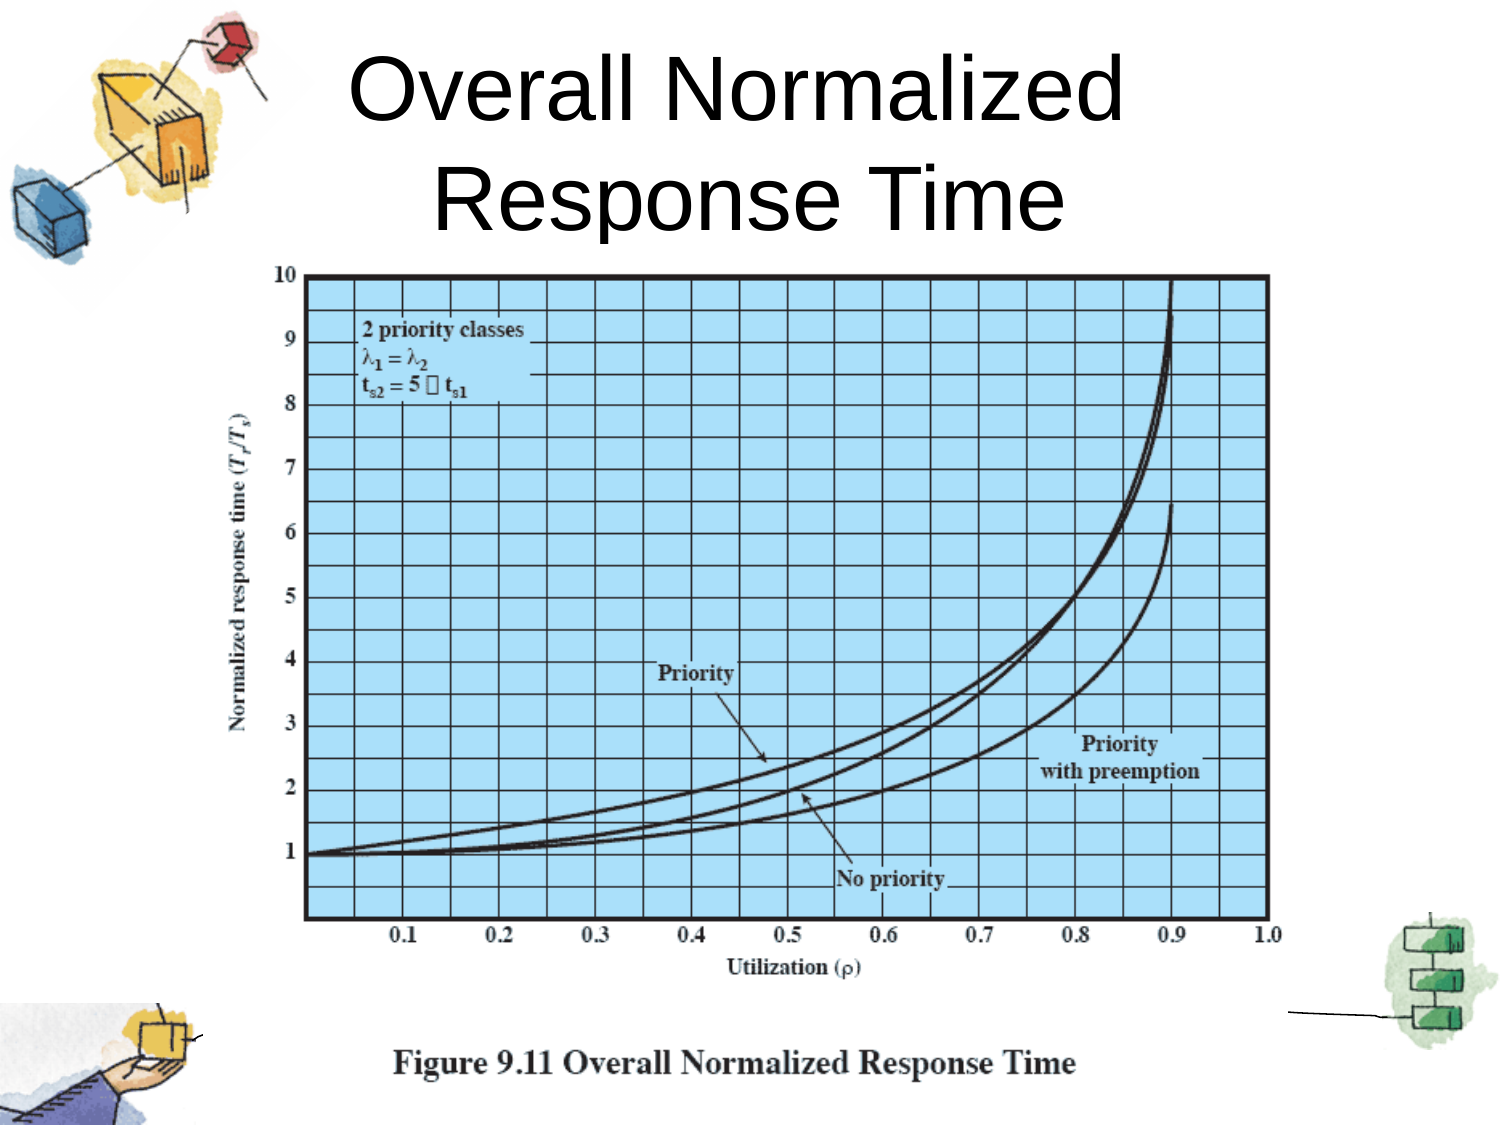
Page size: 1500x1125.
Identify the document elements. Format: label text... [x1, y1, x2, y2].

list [202, 244, 1288, 1101]
picture [0, 1003, 196, 1125]
title Overall Normalized Response Time [74, 44, 1426, 233]
picture [1382, 912, 1500, 1050]
picture [0, 85, 167, 316]
picture [114, 0, 274, 44]
